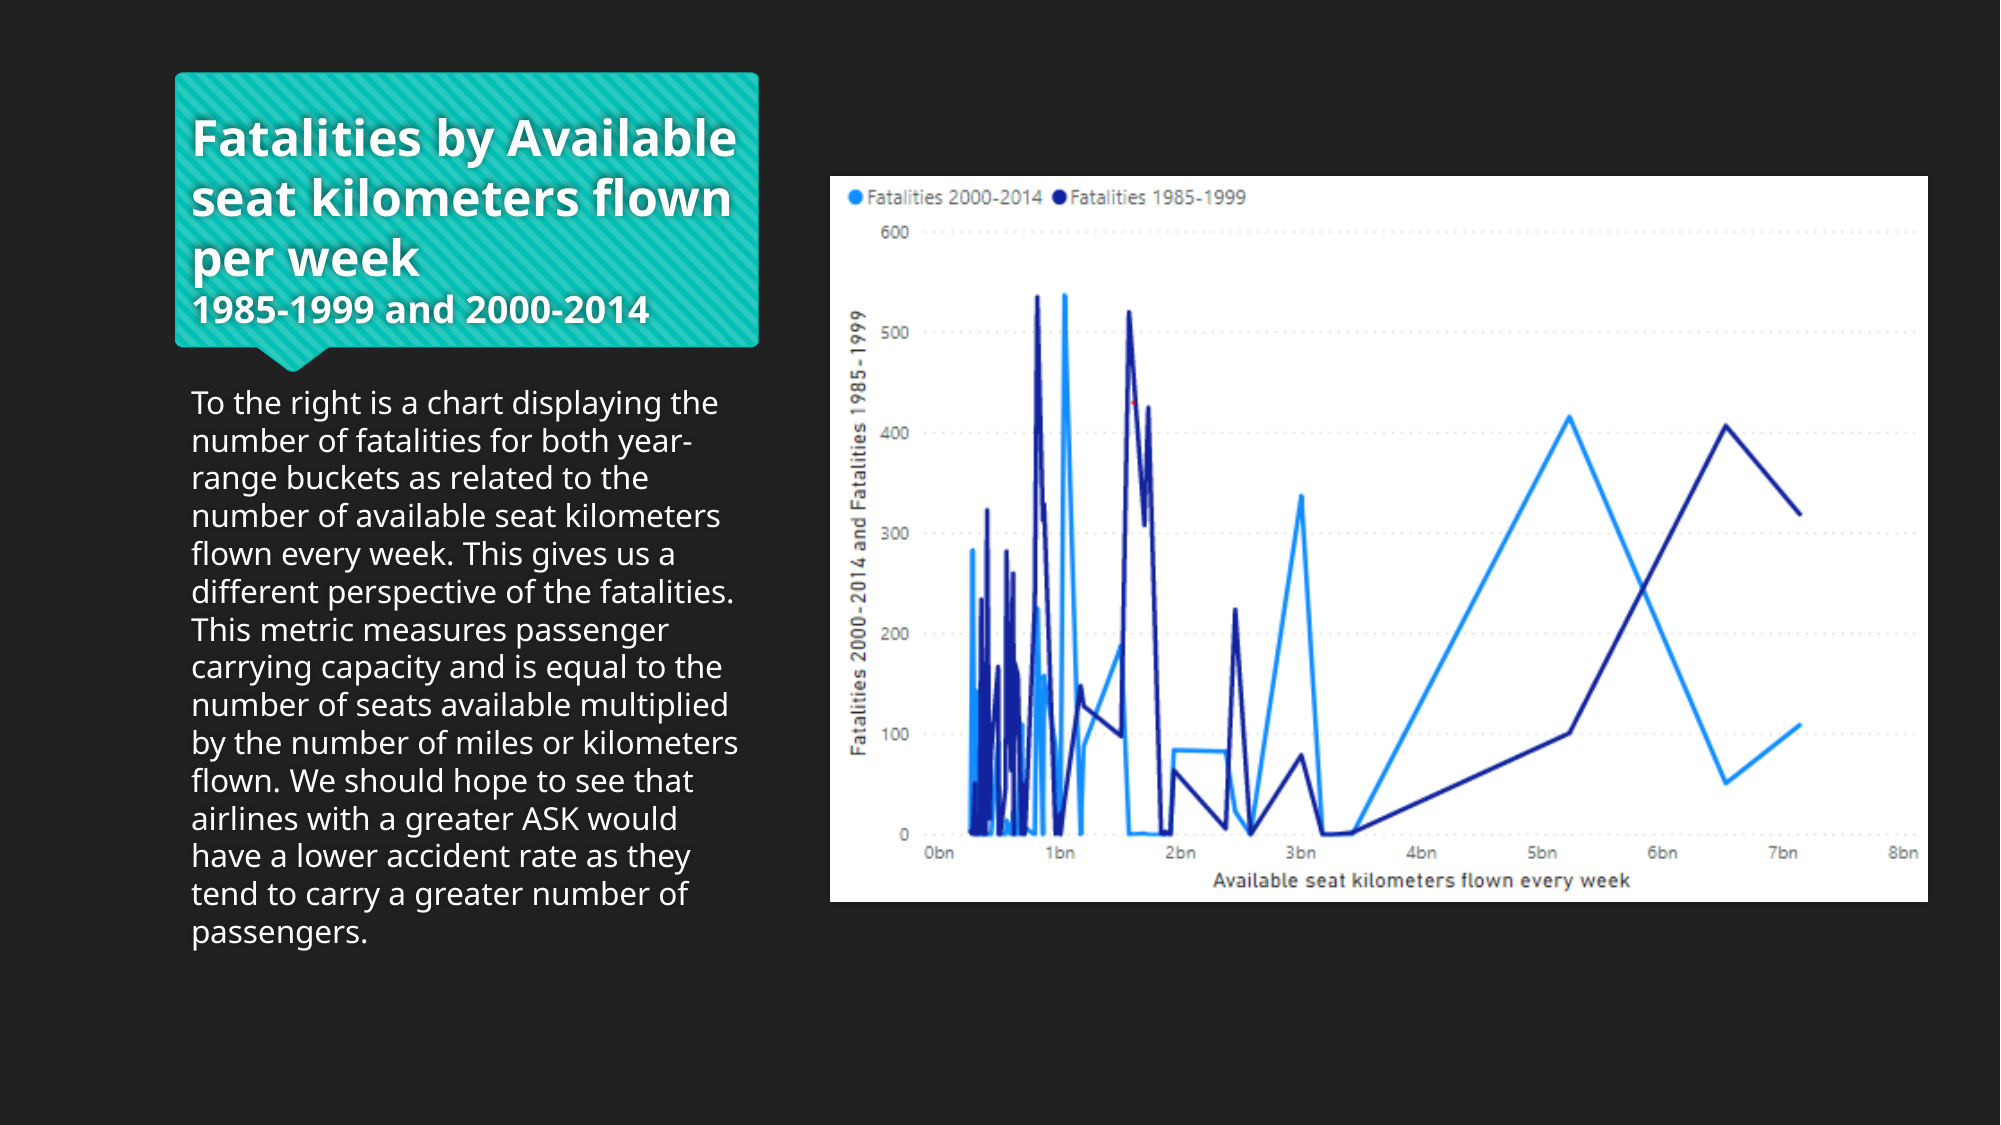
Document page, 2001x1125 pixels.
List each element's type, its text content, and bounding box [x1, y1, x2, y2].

title Fatalities by Available seat kilometers flown per week 1985-1999 and 2000-2014 [176, 73, 758, 339]
list To the right is a chart displaying the number of fatalities for both year-range buckets as related to the number of available seat kilometers flown every week. This gives us a different perspective of the fatalities. This metric measures passenger carrying capacity and is equal to the number of seats available multiplied by the number of miles or kilometers flown. We should hope to see that airlines with a greater ASK would have a lower accident rate as they tend to carry a greater number of passengers. [176, 370, 758, 962]
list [830, 176, 1929, 902]
